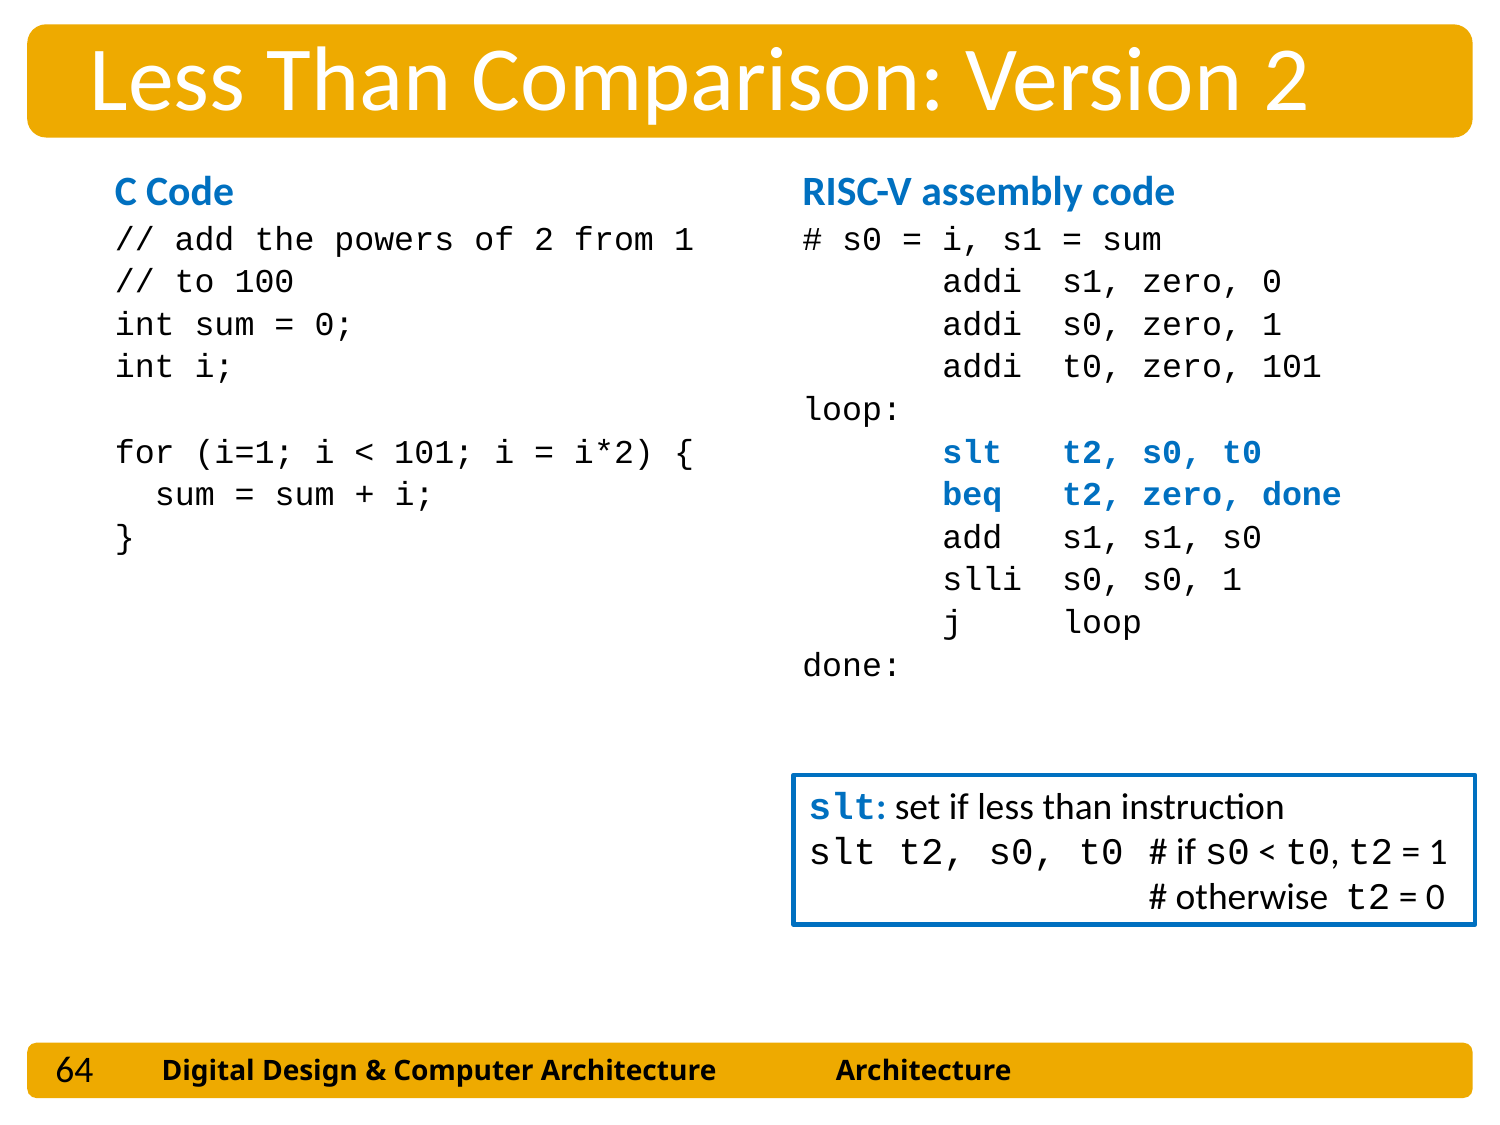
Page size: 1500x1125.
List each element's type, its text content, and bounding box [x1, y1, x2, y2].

text_box C Code // add the powers of 2 from 1 // to 100 int sum = 0; int i; for (i=1; i < 101; i = i*2) { sum = sum + i; } [99, 162, 750, 850]
text_box Less Than Comparison: Version 2 [74, 11, 1438, 136]
slide_number 64 [40, 1037, 164, 1096]
text_box slt: set if less than instruction slt t2, s0, t0 # if s0 < t0, t2 = 1 # otherwise t2 = 0 [793, 774, 1475, 925]
text_box RISC-V assembly code # s0 = i, s1 = sum addi s1, zero, 0 addi s0, zero, 1 addi t0, zero, 101 loop: slt t2, s0, t0 beq t2, zero, done add s1, s1, s0 slli s0, s0, 1 j loop done: [787, 162, 1438, 838]
